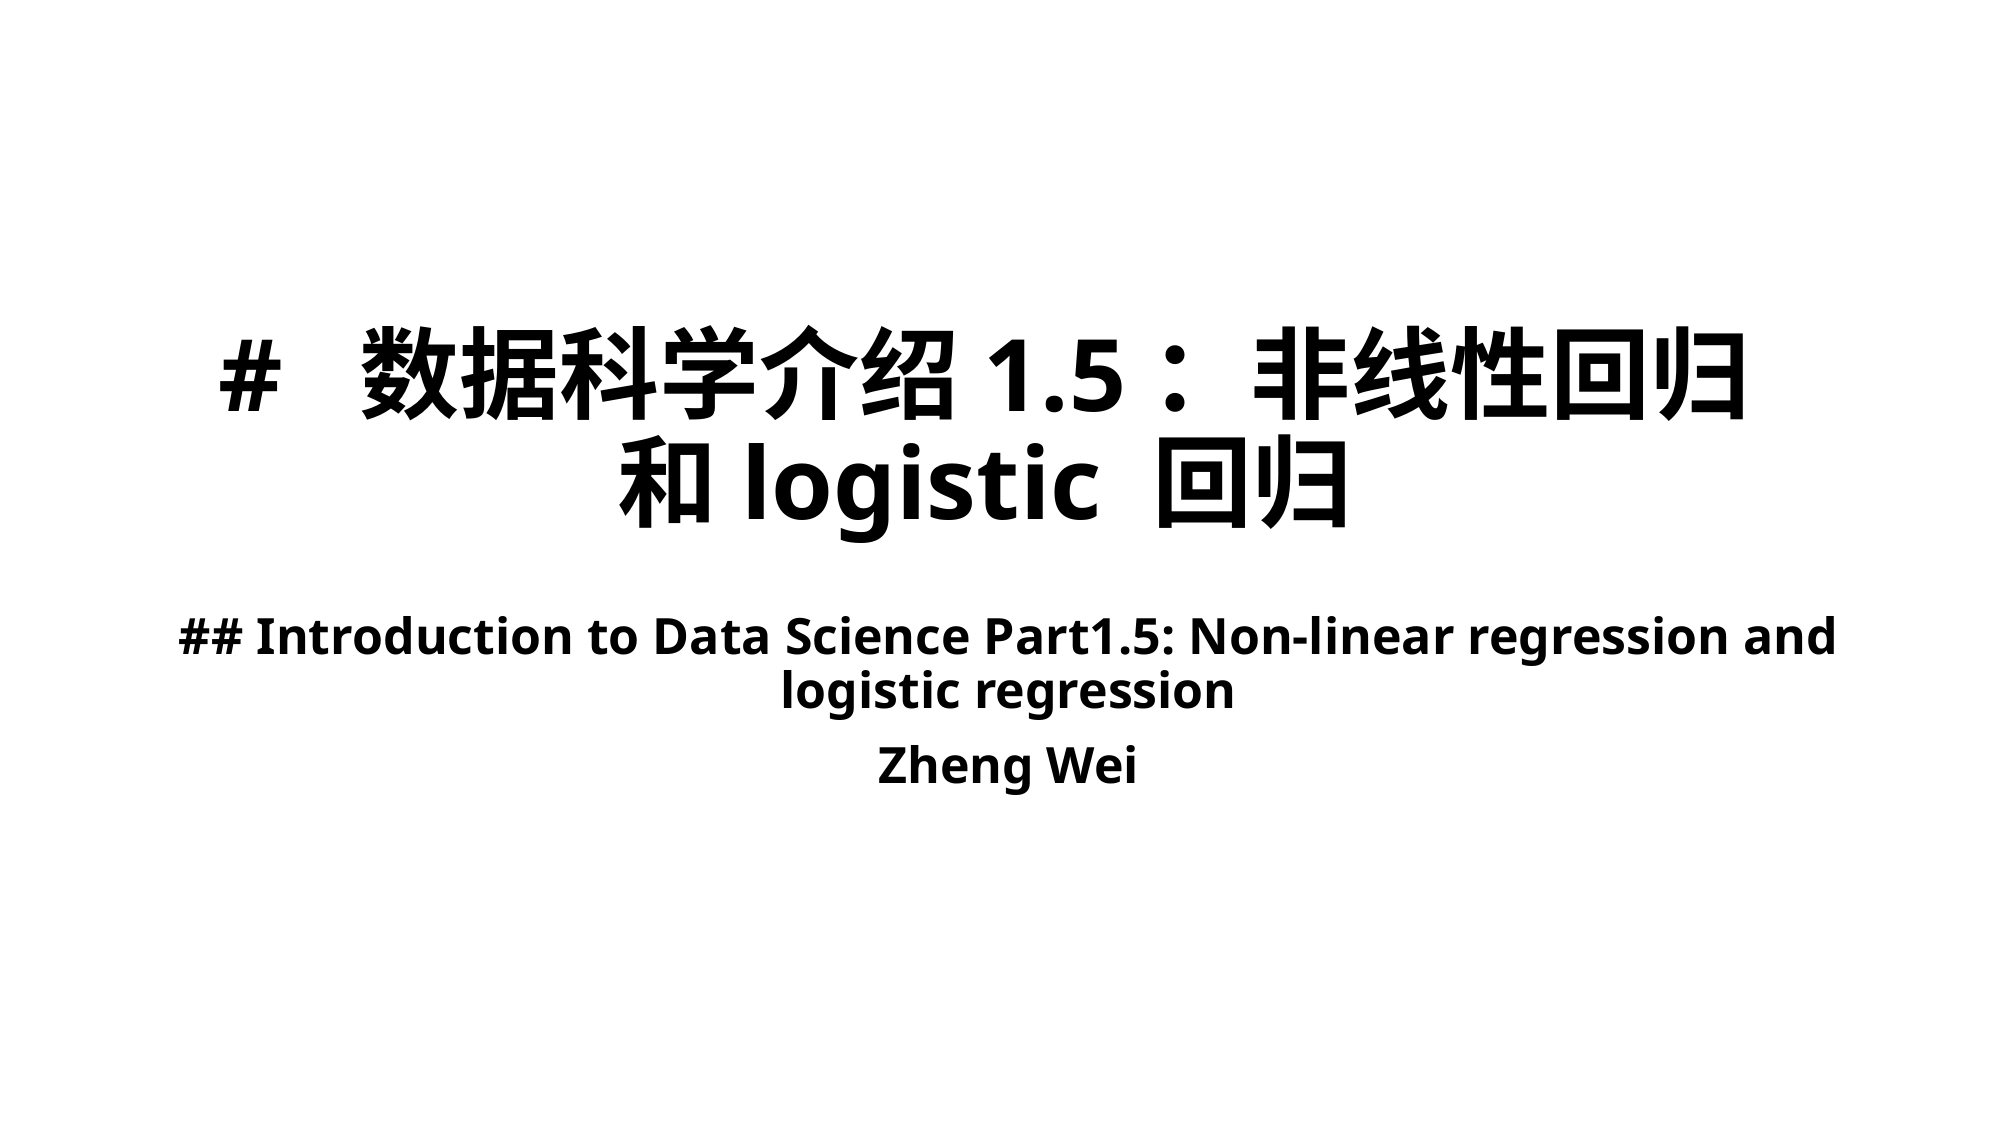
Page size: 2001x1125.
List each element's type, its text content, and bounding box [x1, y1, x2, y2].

subtitle ## Introduction to Data Science Part1.5: Non-linear regression and logistic regression Zheng Wei [135, 604, 1883, 876]
title # 数据科学介绍1.5：非线性回归和logistic 回归 [161, 157, 1808, 549]
